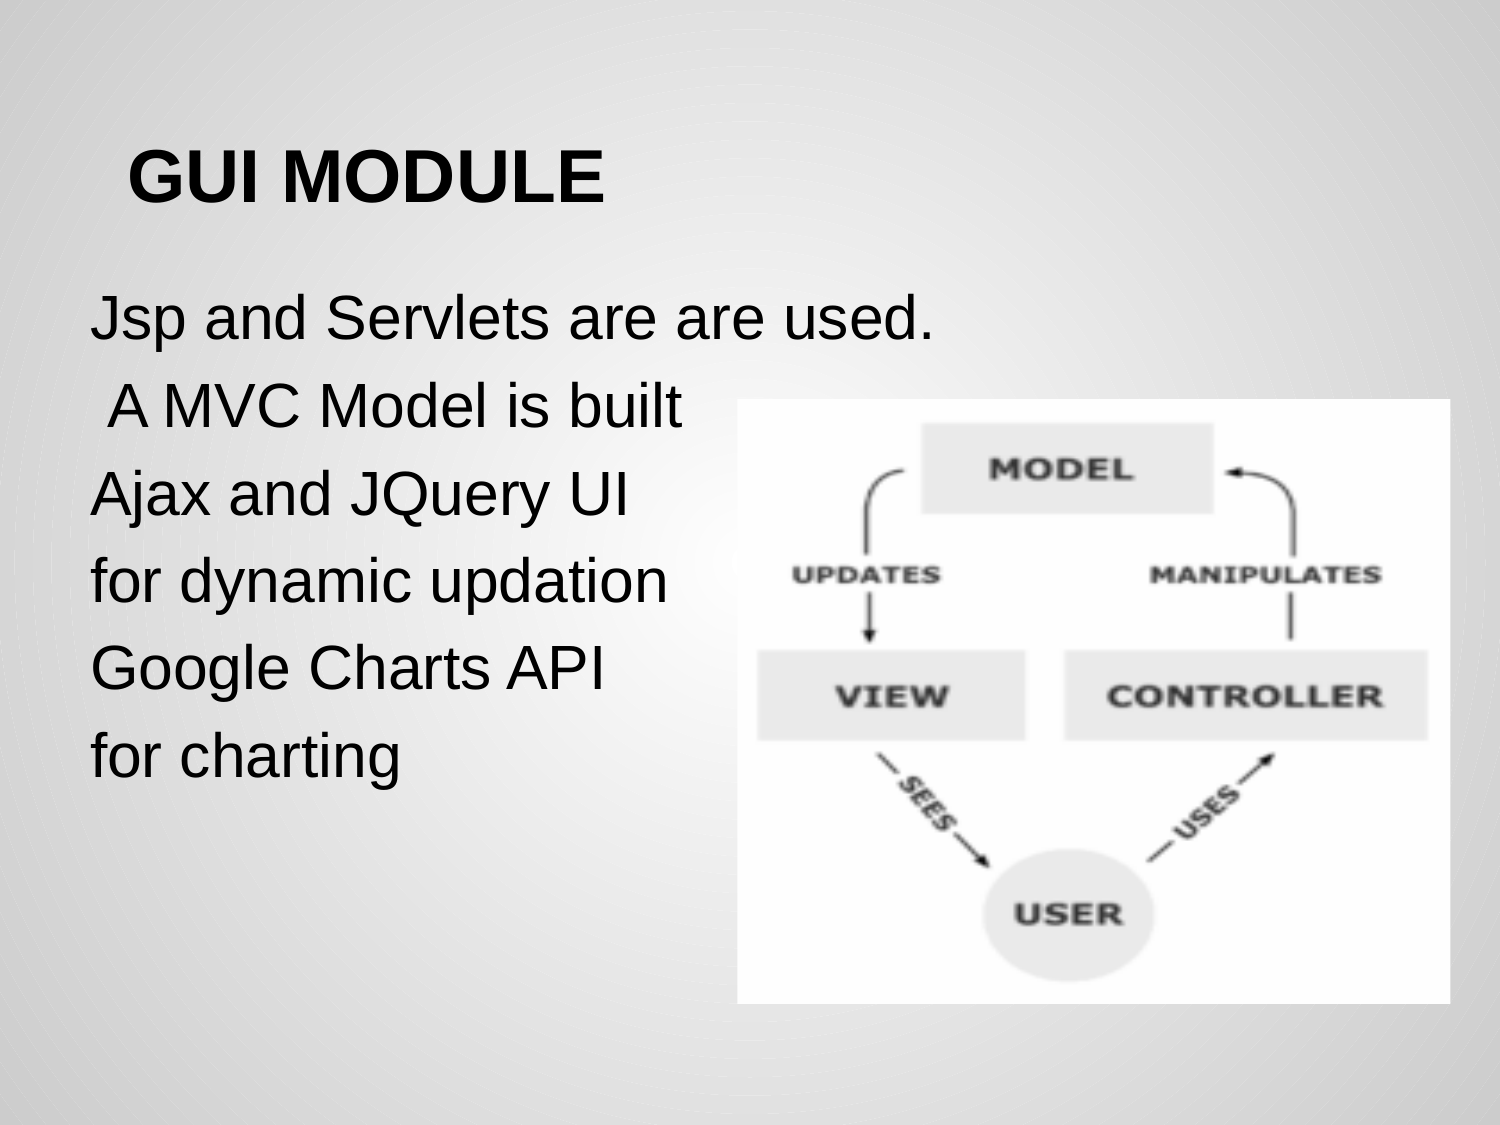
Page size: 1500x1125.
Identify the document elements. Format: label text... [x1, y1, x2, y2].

text_box [737, 399, 1451, 1004]
list Jsp and Servlets are are used. A MVC Model is built Ajax and JQuery UI for dynamic updation Google Charts API for charting [75, 262, 1425, 1078]
title GUI MODULE [75, 45, 1425, 233]
